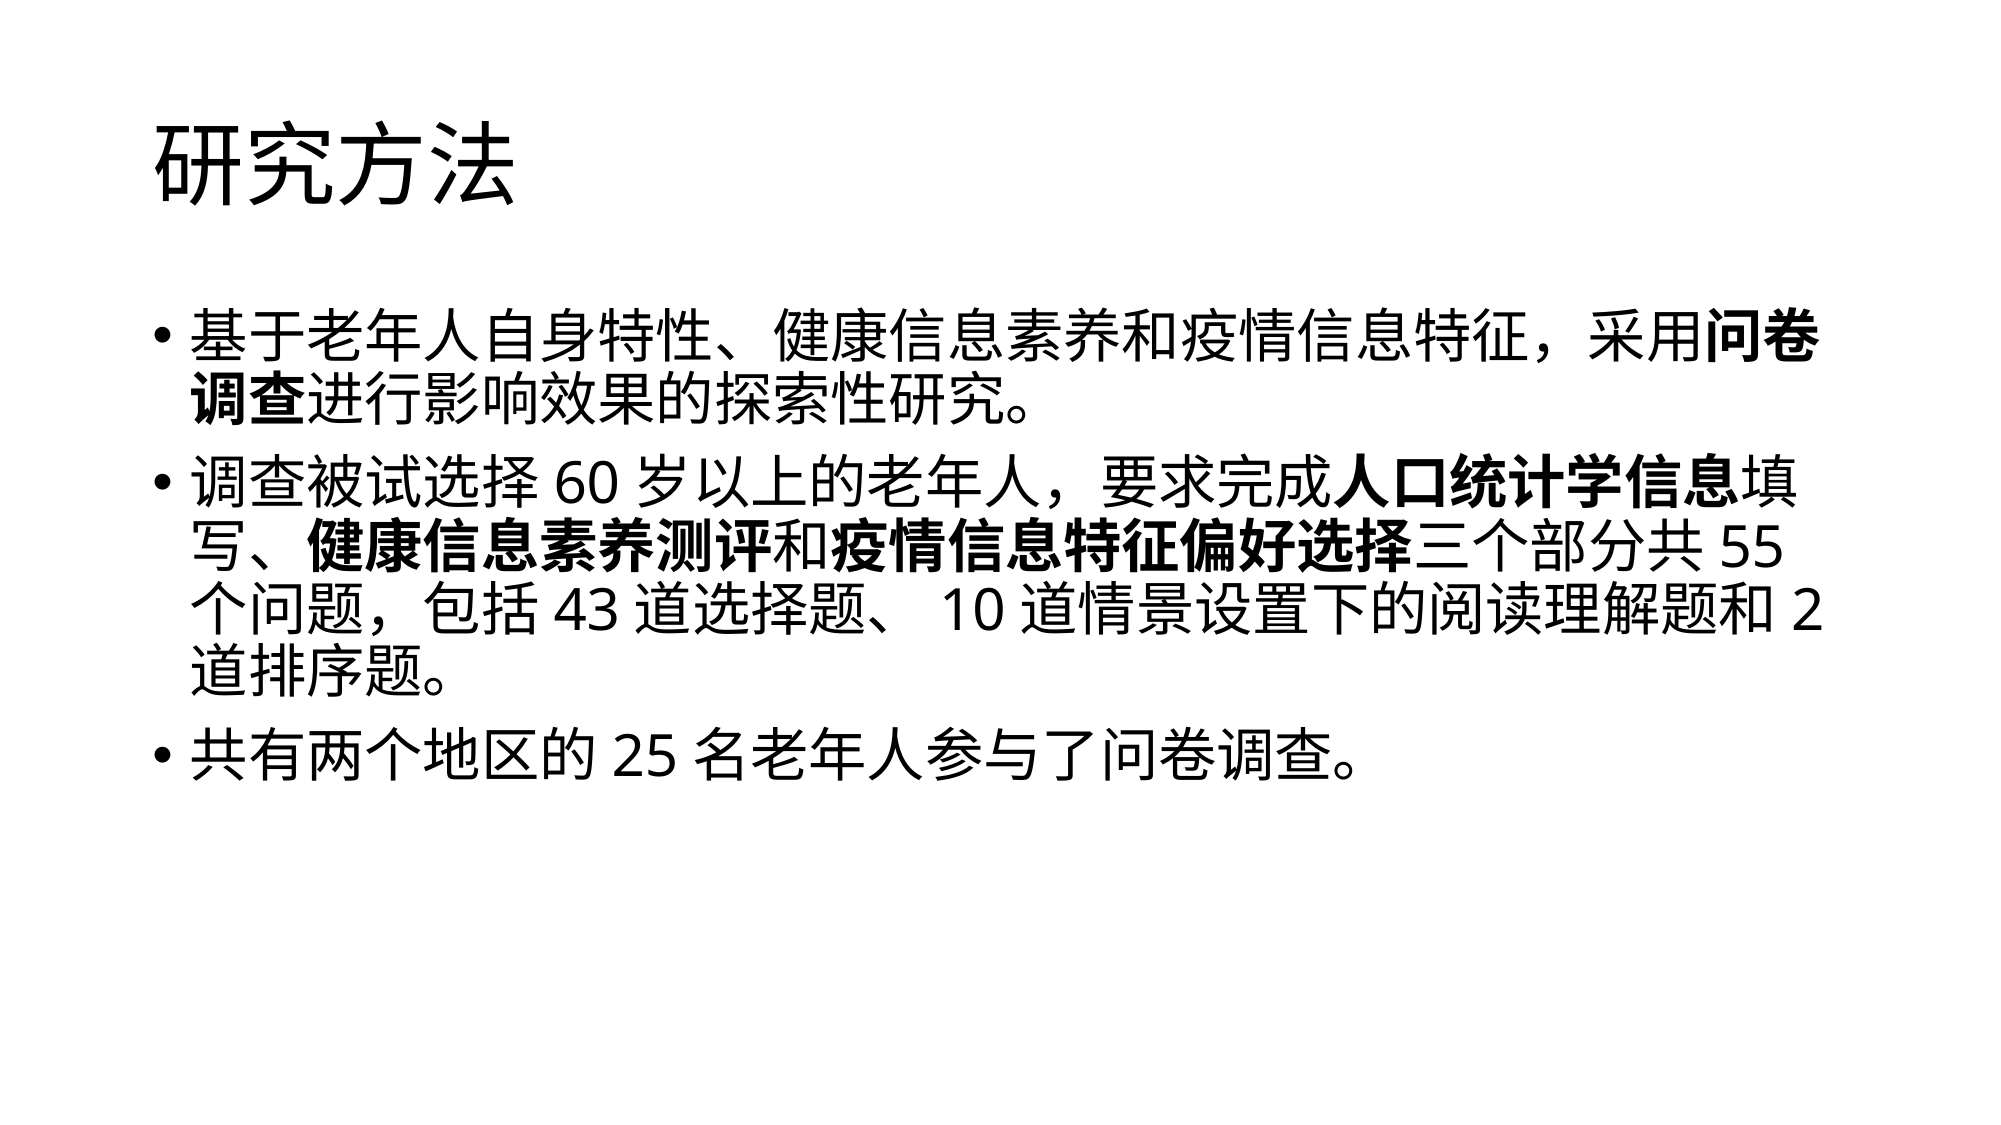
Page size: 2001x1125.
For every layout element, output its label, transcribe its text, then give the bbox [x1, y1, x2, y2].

list 基于老年人自身特性、健康信息素养和疫情信息特征，采用问卷调查进行影响效果的探索性研究。 调查被试选择60岁以上的老年人，要求完成人口统计学信息填写、健康信息素养测评和疫情信息特征偏好选择三个部分共55个问题，包括43道选择题、10道情景设置下的阅读理解题和2道排序题。 共有两个地区的25名老年人参与了问卷调查。 [137, 299, 1863, 1014]
title 研究方法 [137, 59, 1863, 278]
